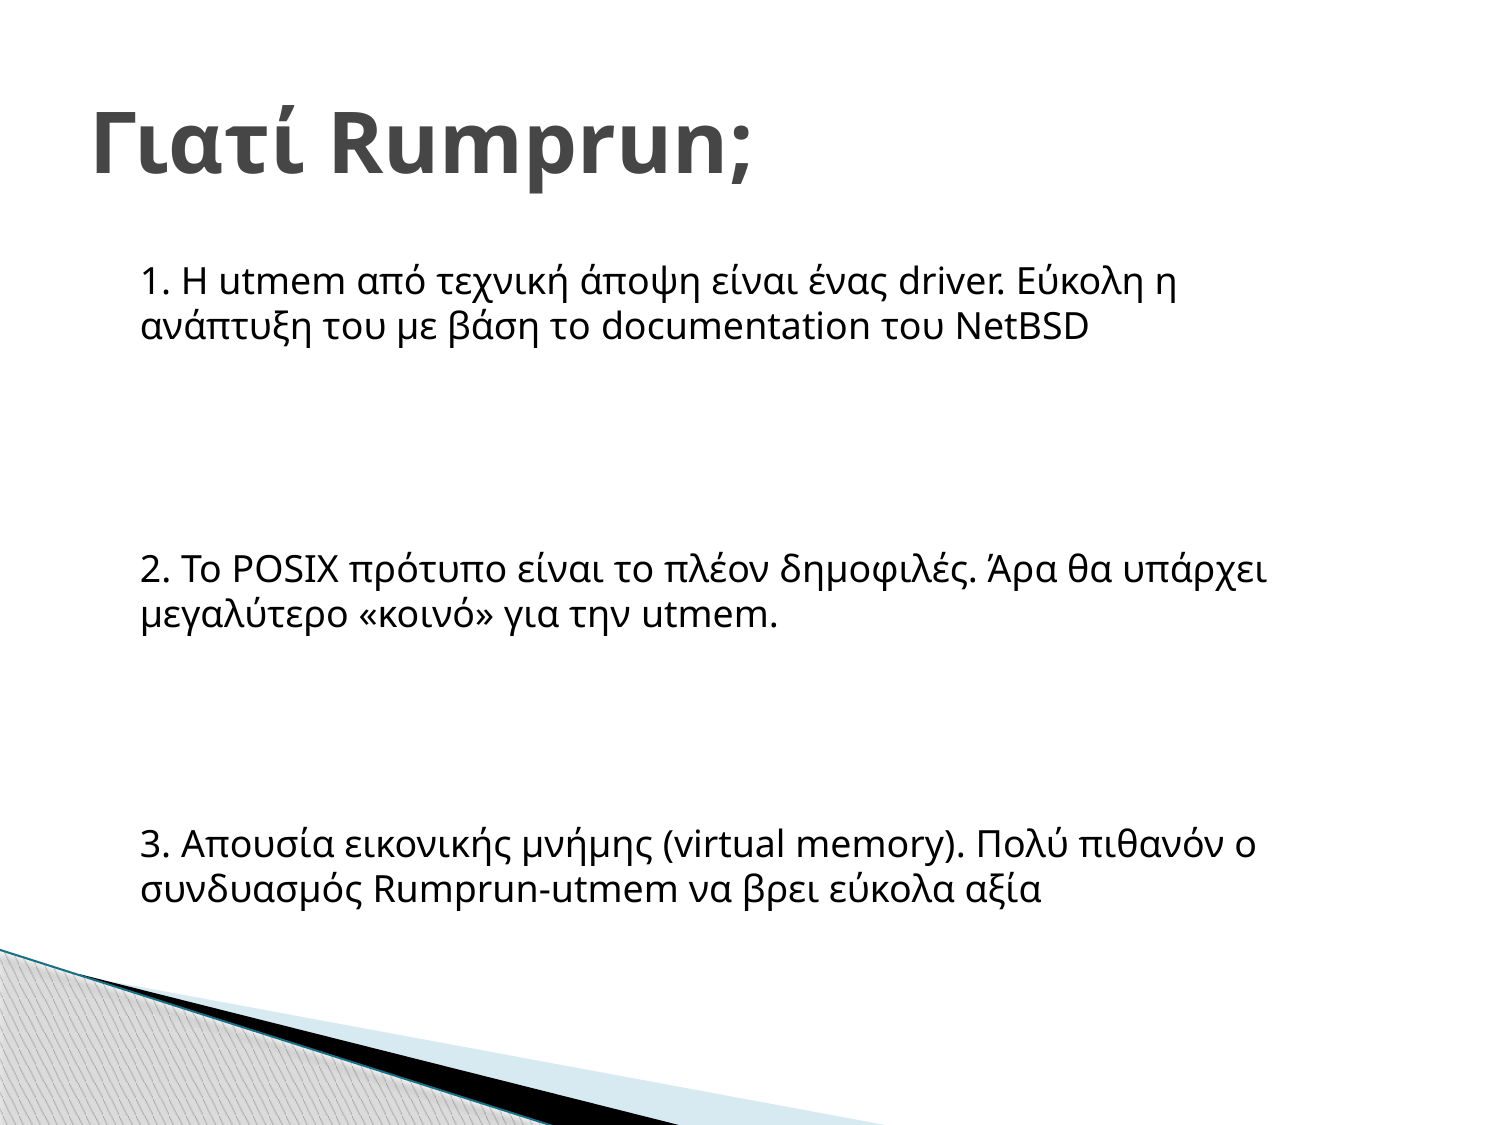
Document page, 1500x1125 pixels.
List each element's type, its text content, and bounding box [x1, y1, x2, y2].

text_box 1. H utmem από τεχνική άποψη είναι ένας driver. Εύκολη η ανάπτυξη του με βάση το documentation του NetBSD [125, 249, 1363, 355]
title Γιατί Rumprun; [75, 45, 1425, 233]
text_box 2. Το POSIX πρότυπο είναι το πλέον δημοφιλές. Άρα θα υπάρχει μεγαλύτερο «κοινό» για την utmem. [125, 537, 1363, 643]
text_box 3. Απουσία εικονικής μνήμης (virtual memory). Πολύ πιθανόν ο συνδυασμός Rumprun-utmem να βρει εύκολα αξία [124, 812, 1388, 918]
